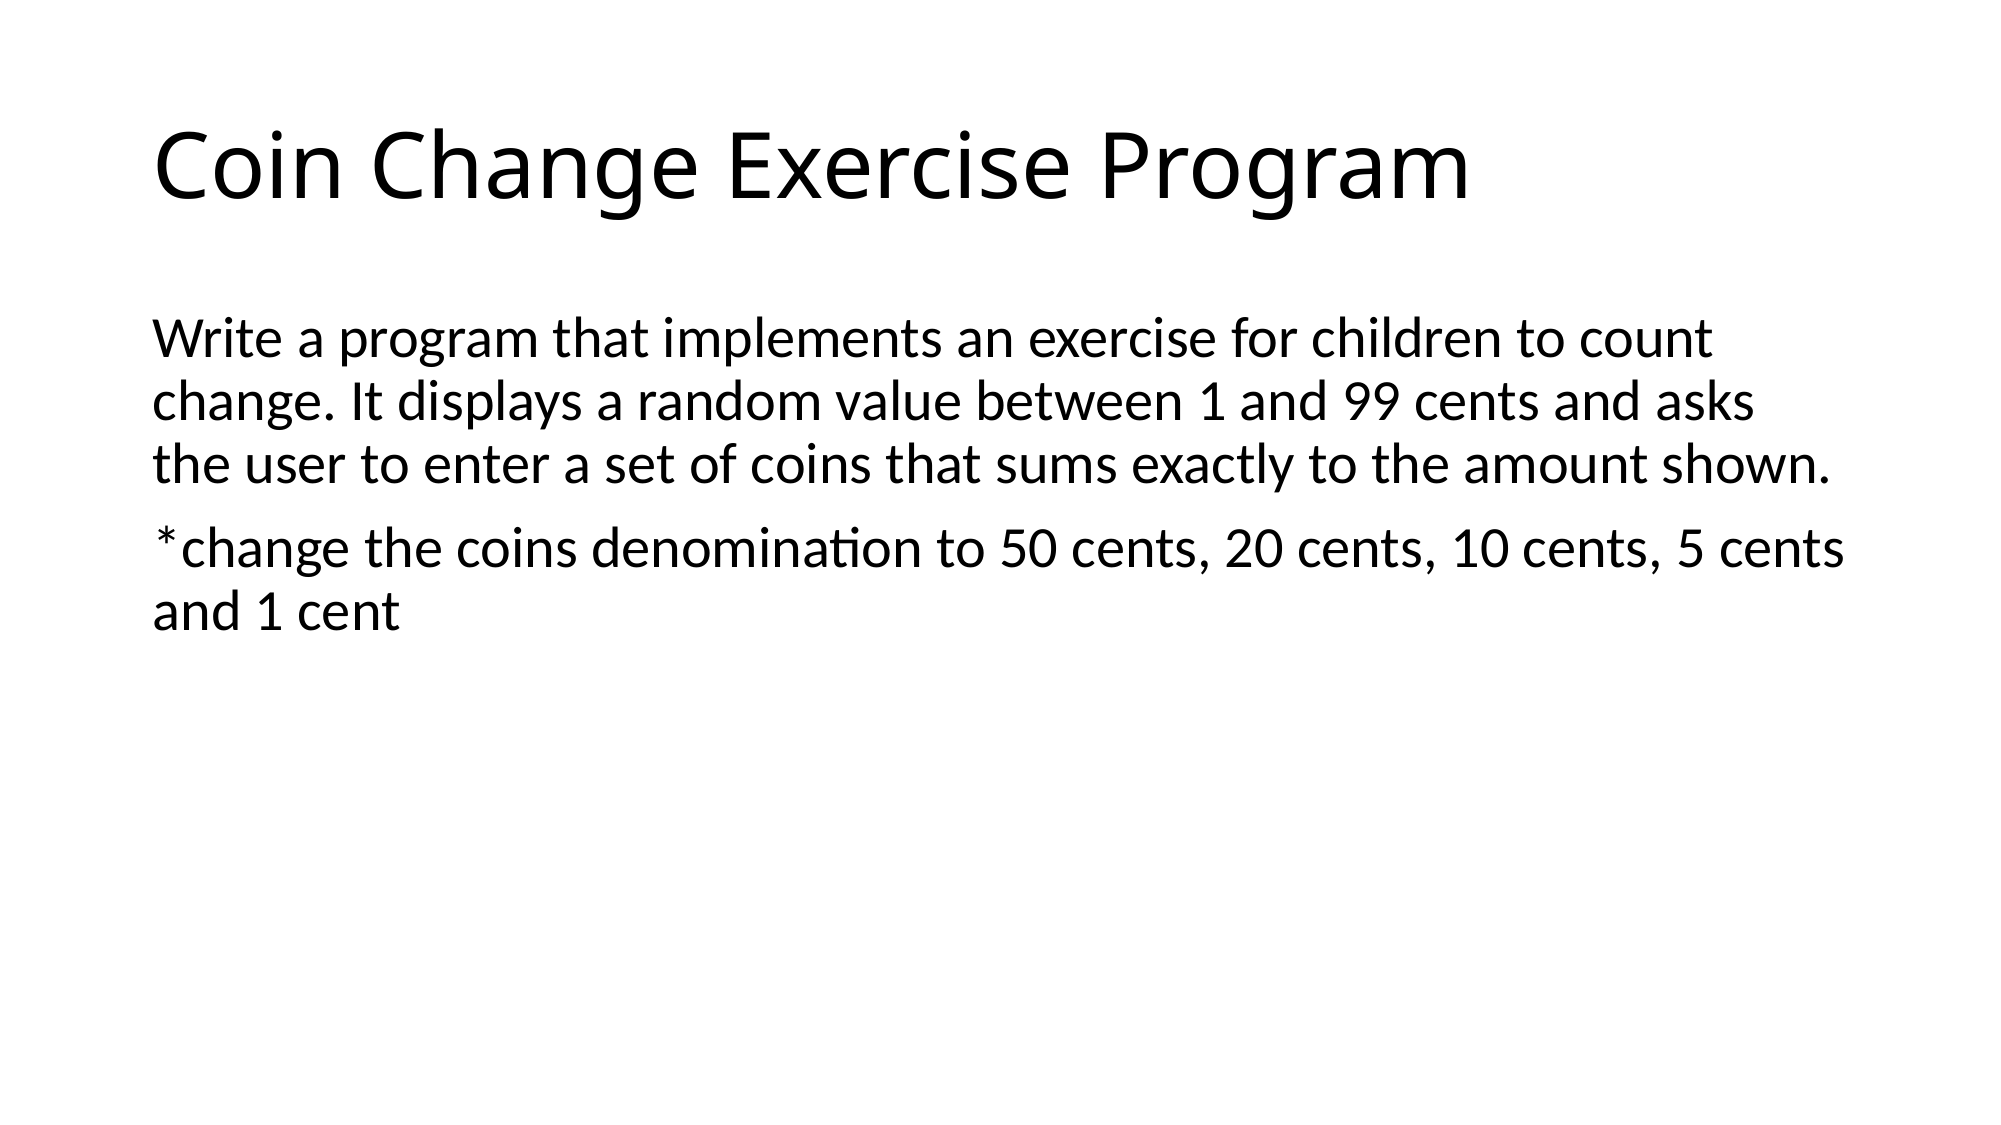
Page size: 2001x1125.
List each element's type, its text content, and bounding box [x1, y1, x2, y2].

list Write a program that implements an exercise for children to count change. It displays a random value between 1 and 99 cents and asks the user to enter a set of coins that sums exactly to the amount shown. *change the coins denomination to 50 cents, 20 cents, 10 cents, 5 cents and 1 cent [137, 299, 1863, 1014]
title Coin Change Exercise Program [137, 59, 1863, 278]
